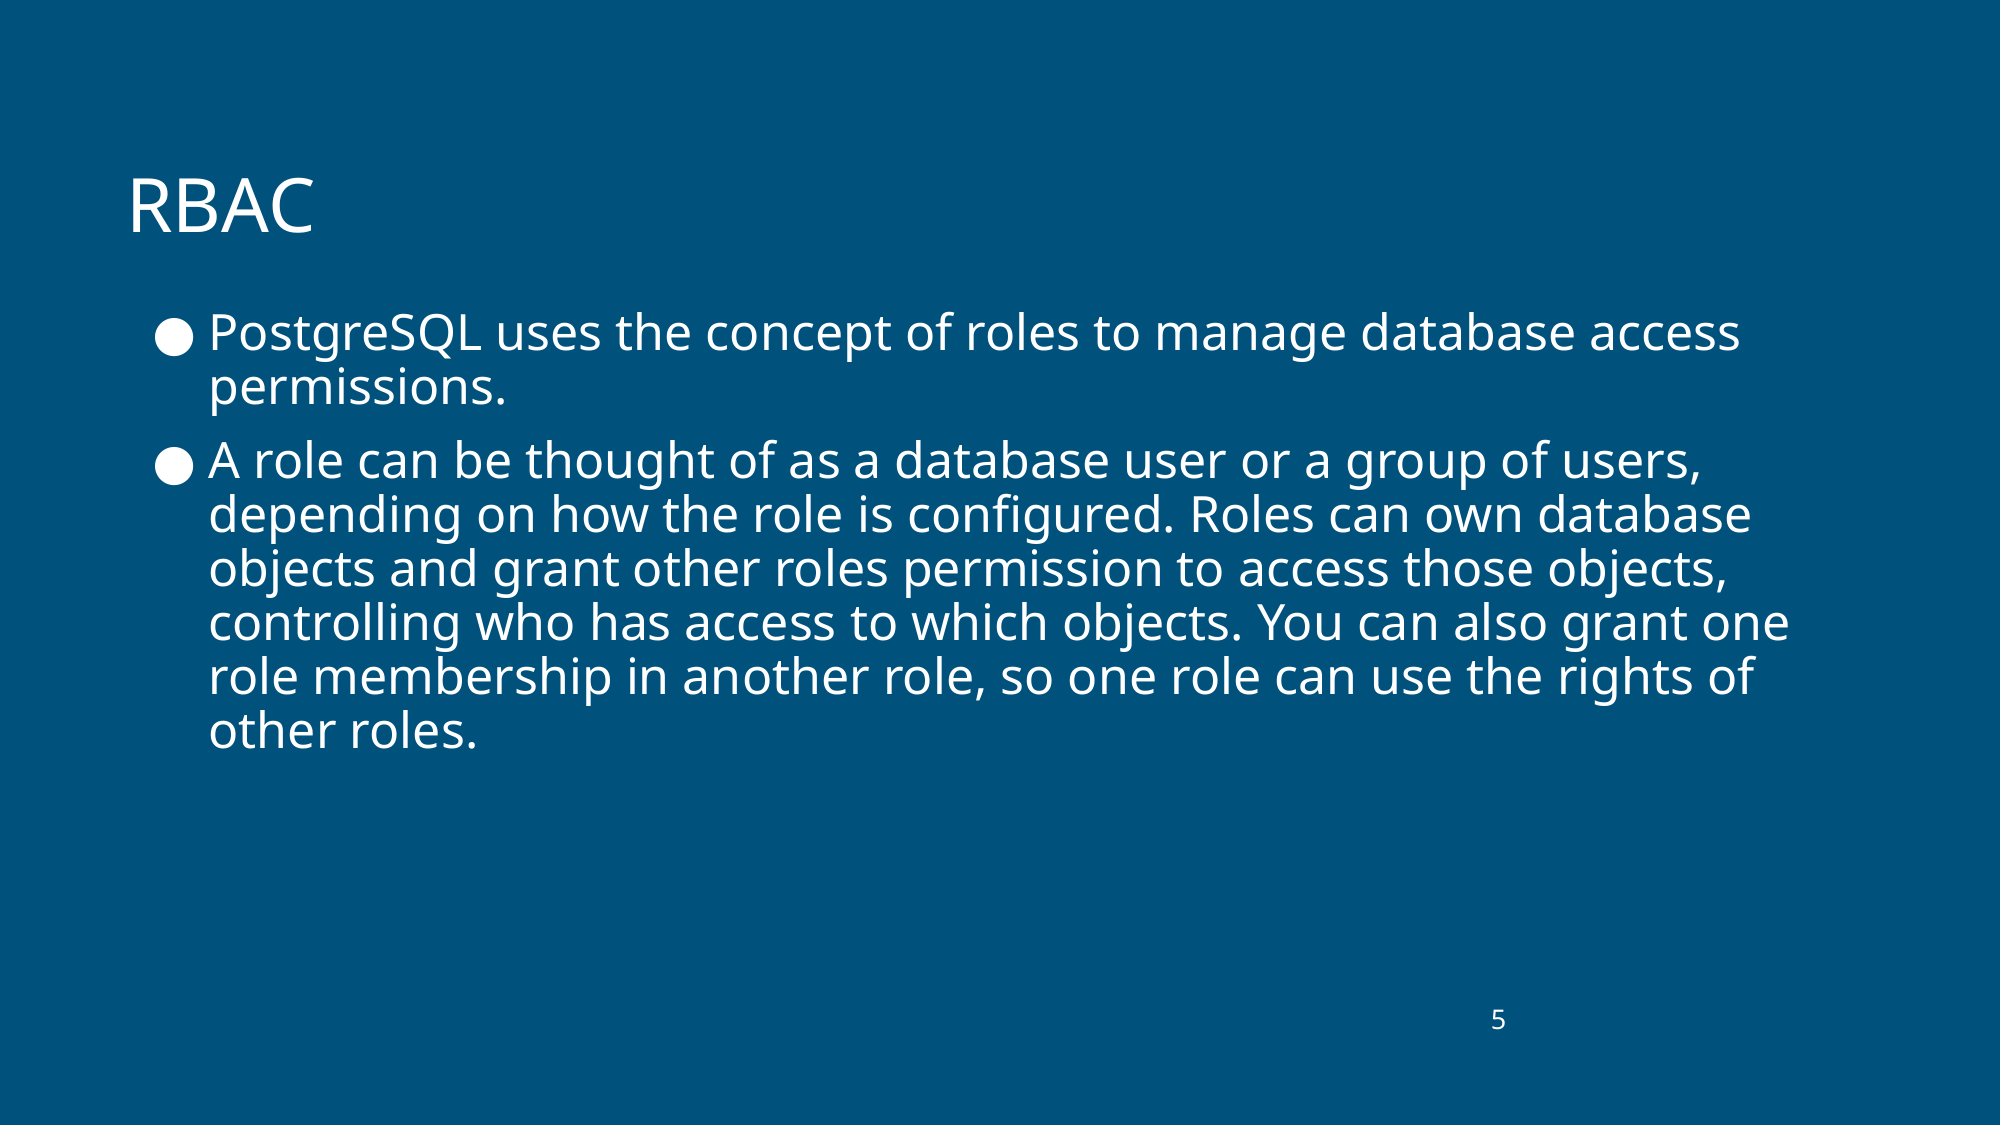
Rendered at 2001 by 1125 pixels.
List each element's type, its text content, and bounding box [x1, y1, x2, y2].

list PostgreSQL uses the concept of roles to manage database access permissions. A role can be thought of as a database user or a group of users, depending on how the role is configured. Roles can own database objects and grant other roles permission to access those objects, controlling who has access to which objects. You can also grant one role membership in another role, so one role can use the rights of other roles. [137, 299, 1863, 802]
title RBAC [111, 99, 1522, 317]
slide_number ‹#› [1409, 991, 1522, 1051]
